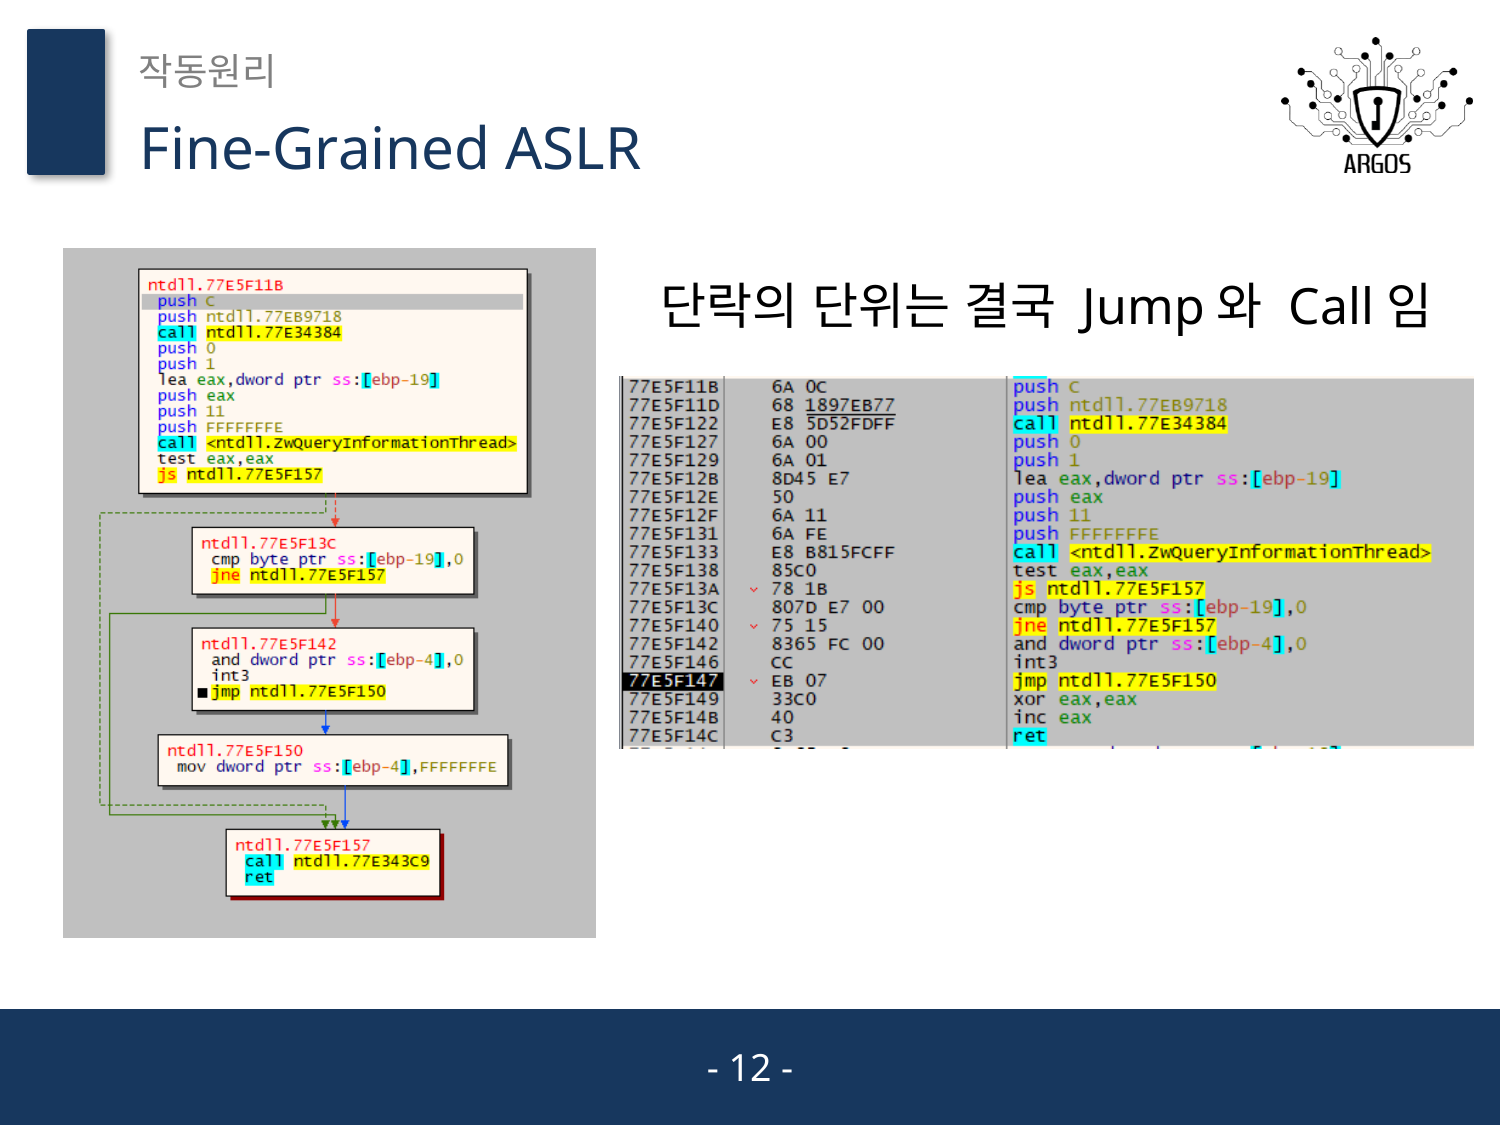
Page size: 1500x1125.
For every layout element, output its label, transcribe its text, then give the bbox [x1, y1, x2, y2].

list Fine-Grained ASLR [124, 108, 1248, 185]
text_box 단락의 단위는 결국 Jump와 Call임 [645, 267, 1448, 342]
picture [619, 375, 1474, 749]
picture [1281, 37, 1473, 173]
slide_number - 12 - [575, 1039, 925, 1100]
picture [63, 248, 596, 939]
list 작동원리 [123, 33, 1247, 109]
